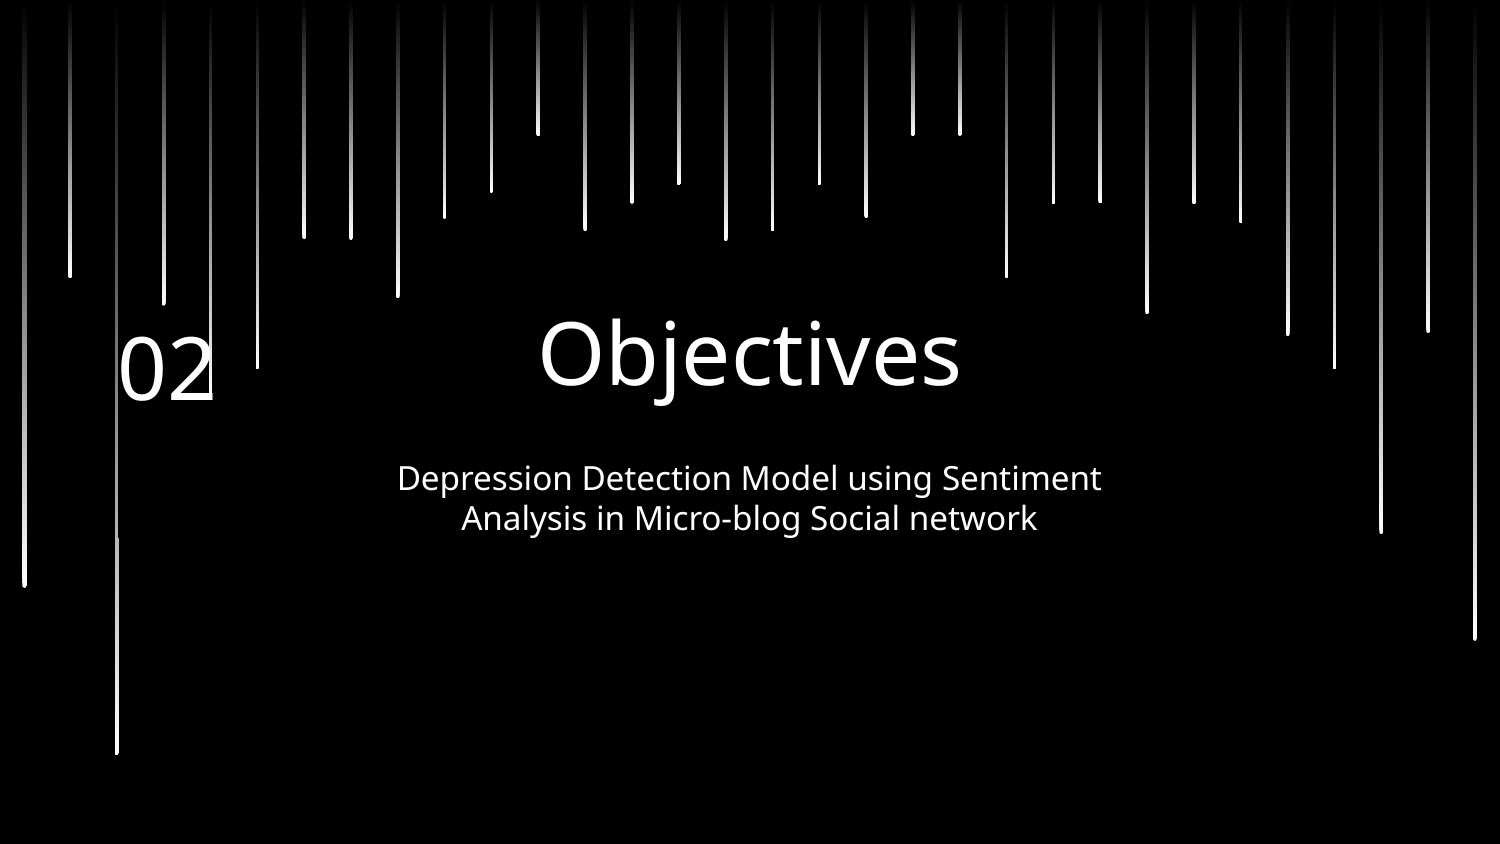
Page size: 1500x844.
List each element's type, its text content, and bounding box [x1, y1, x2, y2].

title 02 [0, 289, 336, 443]
title Objectives [418, 283, 1082, 417]
subtitle Depression Detection Model using Sentiment Analysis in Micro-blog Social network [354, 442, 1146, 687]
